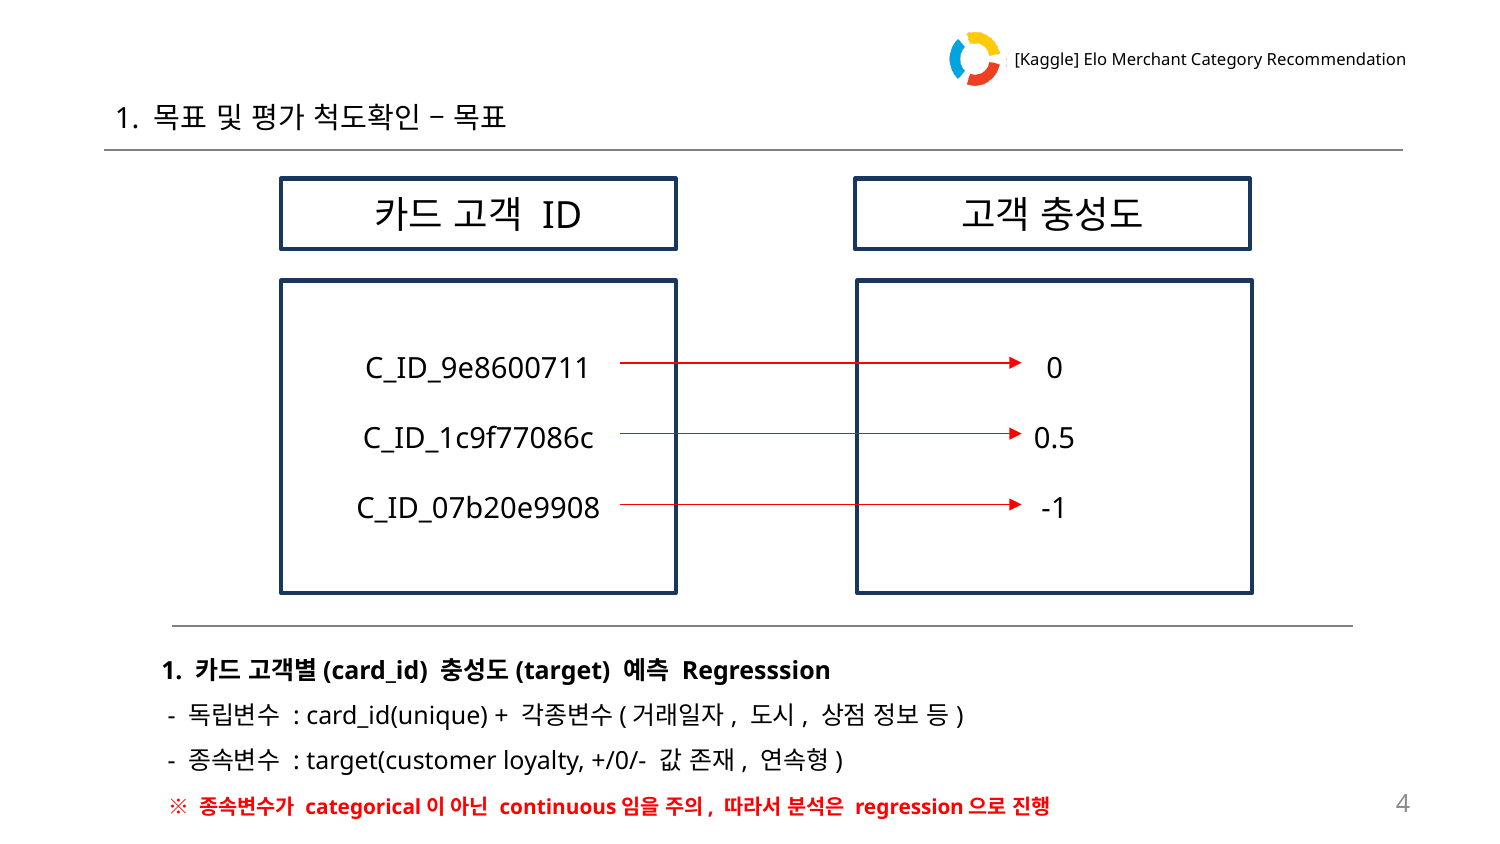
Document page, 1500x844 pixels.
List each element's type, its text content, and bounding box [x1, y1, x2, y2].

text_box 카드 고객 ID [279, 176, 678, 251]
text_box C_ID_9e8600711 C_ID_1c9f77086c C_ID_07b20e9908 [279, 278, 678, 595]
text_box 1. 목표 및 평가 척도확인 – 목표 [100, 91, 1400, 142]
text_box 고객 충성도 [853, 176, 1252, 251]
text_box 0 0.5 -1 [855, 278, 1254, 595]
slide_number 4 [1354, 782, 1425, 827]
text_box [938, 19, 1483, 98]
text_box 1. 카드 고객별(card_id) 충성도(target) 예측 Regresssion - 독립변수 : card_id(unique) + 각종변수(거래일자, 도시, 상점 정보 등) - 종속변수 : target(customer loyalty, +/0/- 값 존재, 연속형) ※ 종속변수가 categorical이 아닌 continuous임을 주의, 따라서 분석은 regression으로 진행 [146, 632, 1354, 827]
